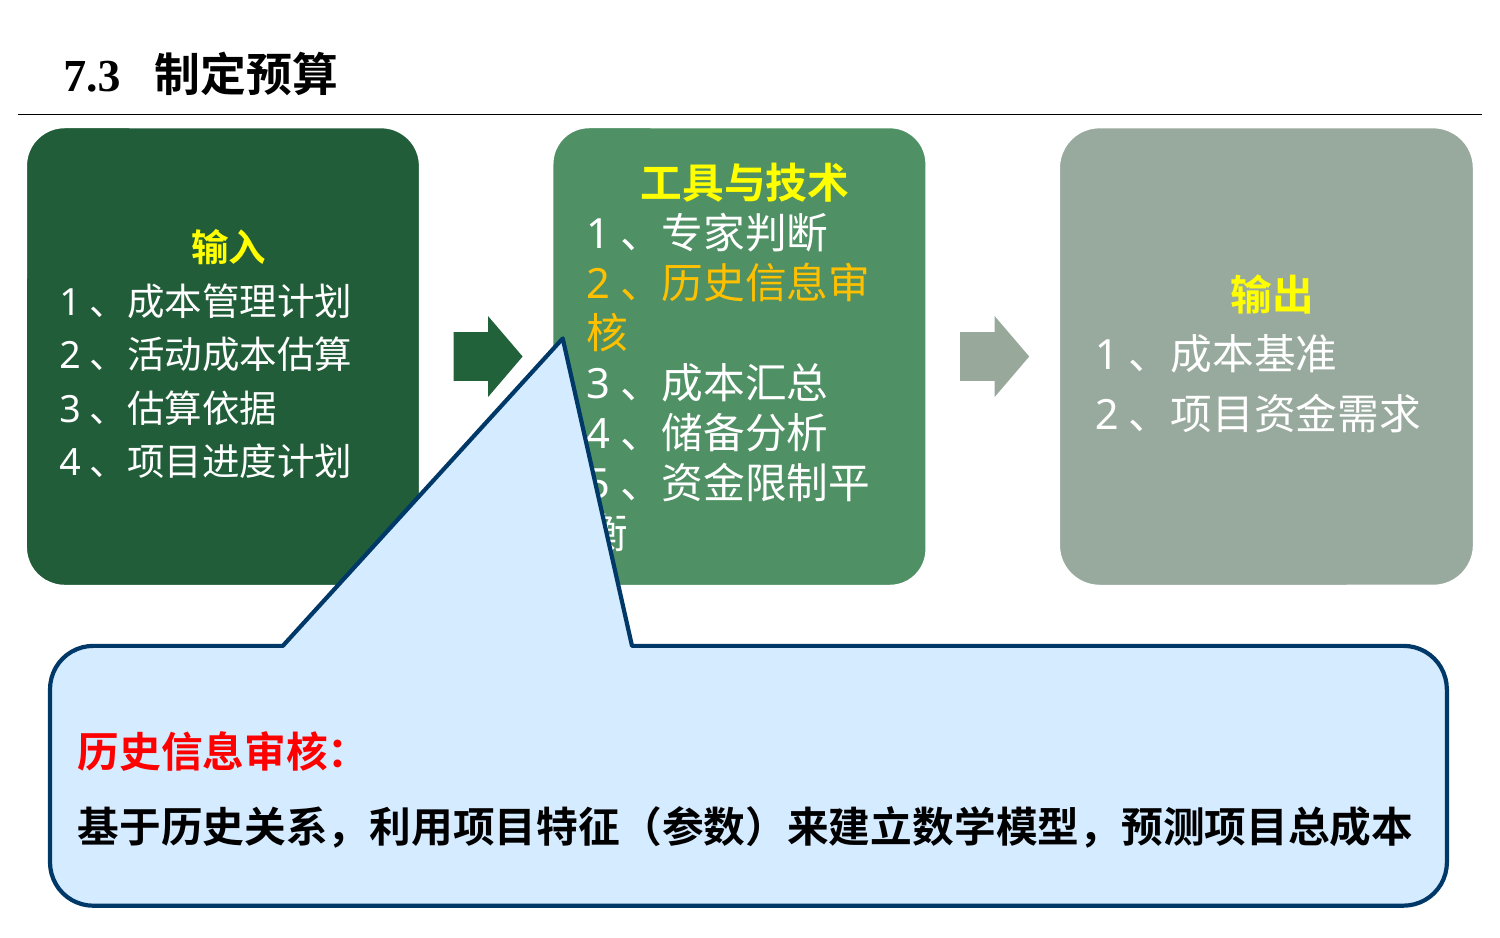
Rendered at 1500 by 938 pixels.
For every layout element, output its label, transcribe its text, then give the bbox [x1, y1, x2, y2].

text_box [23, 125, 1477, 588]
text_box [623, 595, 1424, 648]
text_box 历史信息审核： 基于历史关系，利用项目特征（参数）来建立数学模型，预测项目总成本 [47, 595, 1450, 908]
text_box [76, 595, 325, 646]
title 7.3 制定预算 [48, 19, 1005, 124]
